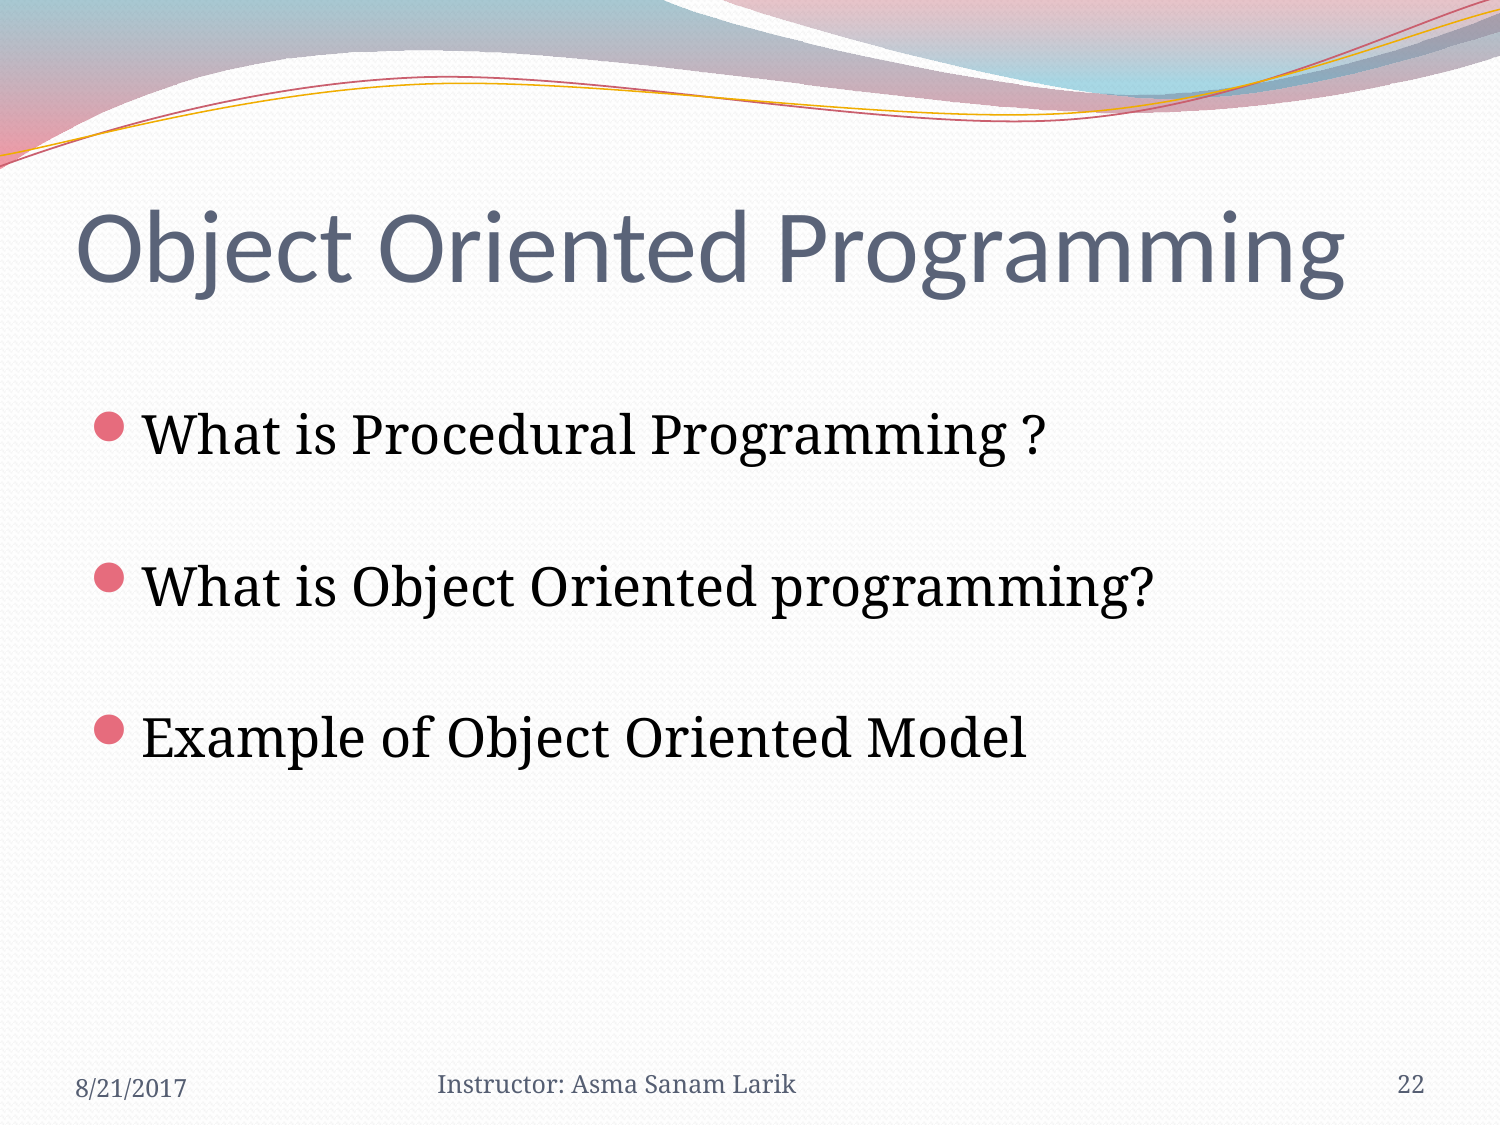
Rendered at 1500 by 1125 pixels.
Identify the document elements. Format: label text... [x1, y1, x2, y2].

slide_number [75, 1042, 425, 1103]
list What is Procedural Programming ? What is Object Oriented programming? Example of Object Oriented Model [75, 317, 1425, 1038]
footer Instructor: Asma Sanam Larik [437, 1042, 988, 1103]
title Object Oriented Programming [75, 115, 1425, 303]
slide_number 22 [1299, 1042, 1425, 1103]
